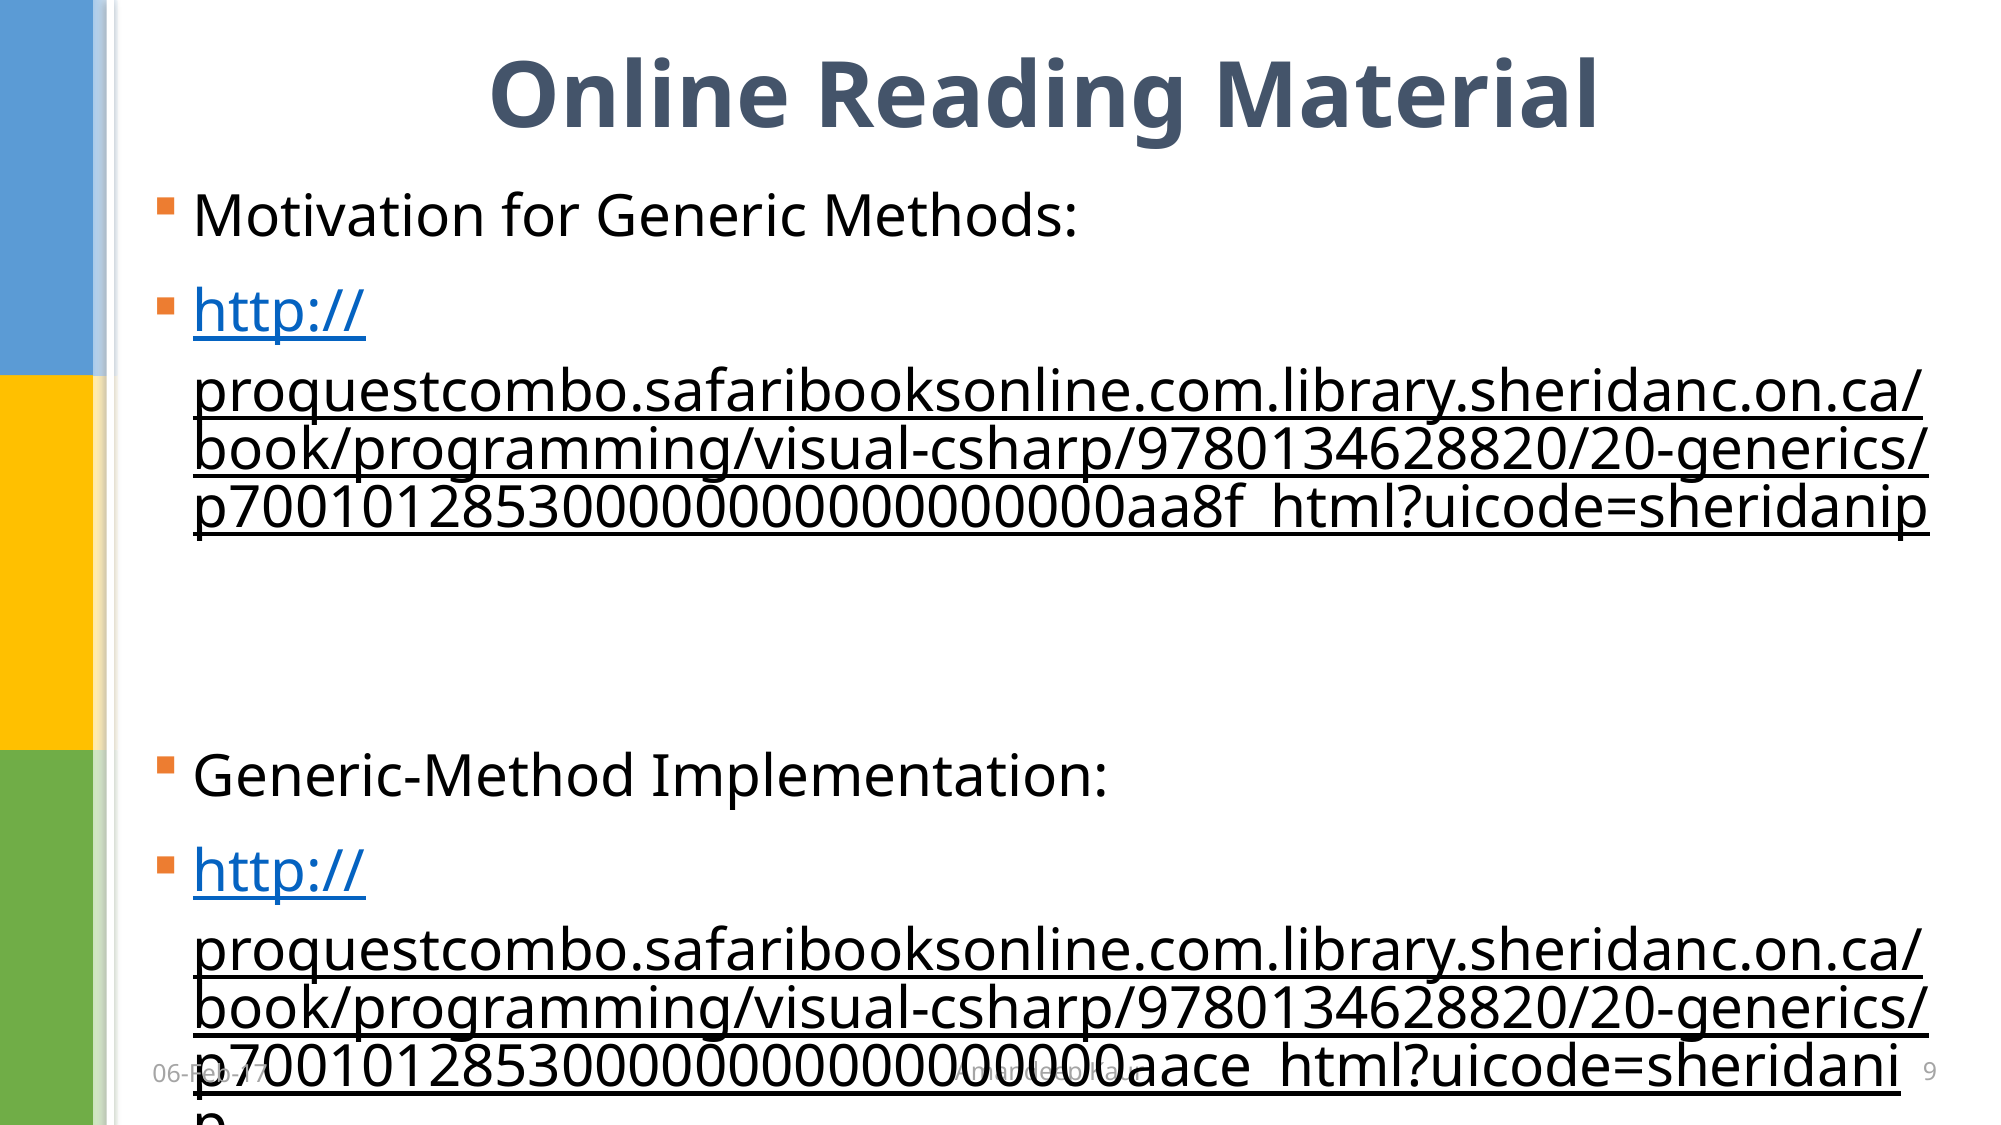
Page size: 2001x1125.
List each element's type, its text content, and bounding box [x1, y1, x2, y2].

slide_number 9 [1414, 1042, 1953, 1103]
list Motivation for Generic Methods: http://proquestcombo.safaribooksonline.com.library.sheridanc.on.ca/book/programming/visual-csharp/9780134628820/20-generics/p700101285300000000000000000aa8f_html?uicode=sheridanip Generic-Method Implementation: http://proquestcombo.safaribooksonline.com.library.sheridanc.on.ca/book/programming/visual-csharp/9780134628820/20-generics/p700101285300000000000000000aace_html?uicode=sheridanip [137, 171, 1953, 1029]
title Online Reading Material [137, 25, 1953, 157]
footer Amandeep Kaur [812, 1042, 1288, 1103]
slide_number 06-Feb-17 [137, 1042, 675, 1103]
